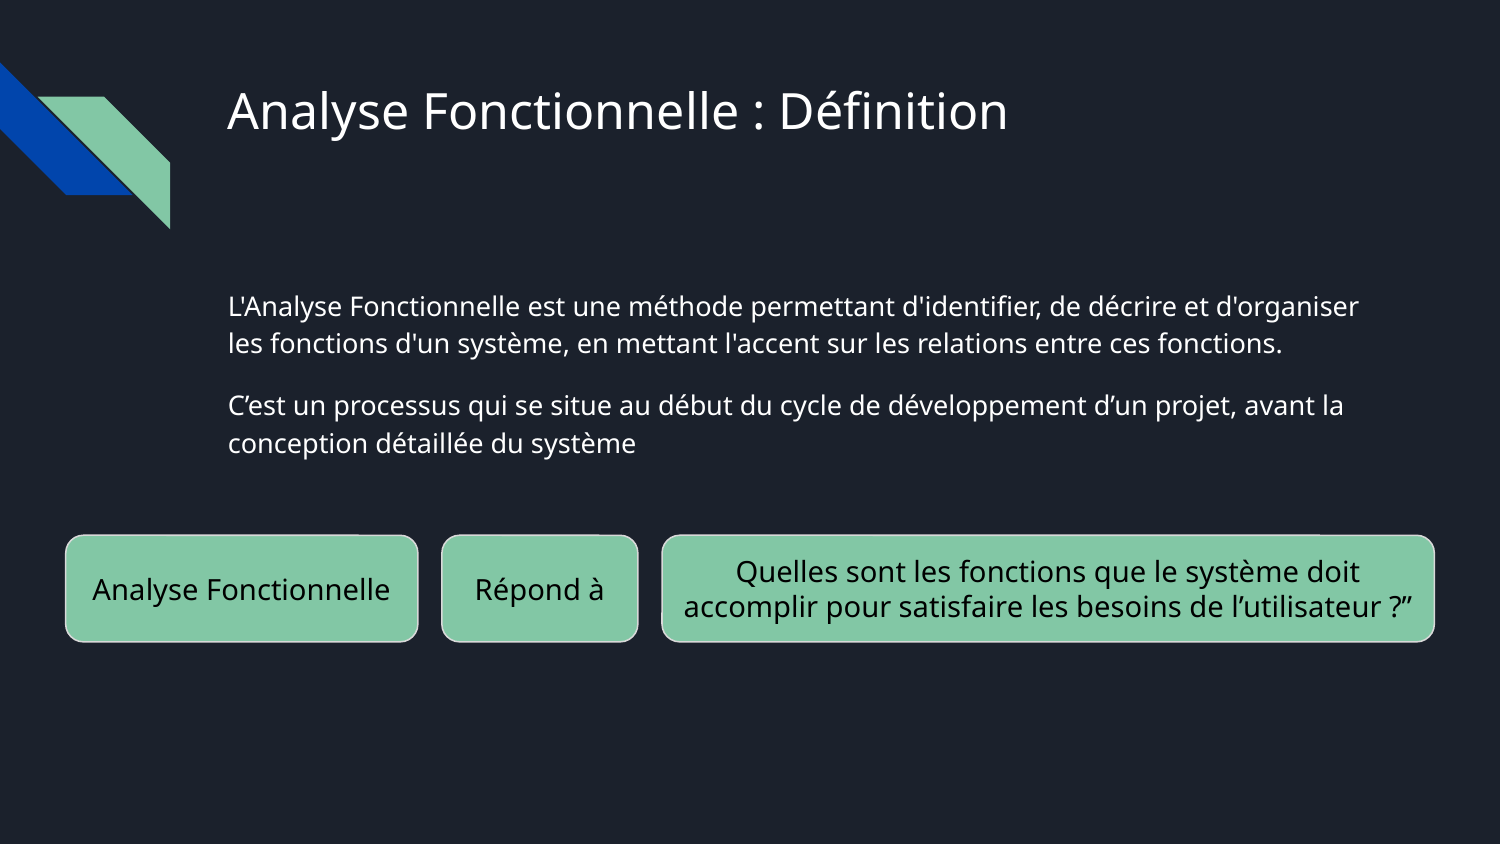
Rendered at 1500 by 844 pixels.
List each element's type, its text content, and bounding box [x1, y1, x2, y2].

text_box Répond à [441, 535, 638, 642]
title Analyse Fonctionnelle : Définition [212, 64, 1368, 215]
text_box Analyse Fonctionnelle [65, 535, 418, 642]
list L'Analyse Fonctionnelle est une méthode permettant d'identifier, de décrire et d'organiser les fonctions d'un système, en mettant l'accent sur les relations entre ces fonctions. C’est un processus qui se situe au début du cycle de développement d’un projet, avant la conception détaillée du système [212, 269, 1381, 493]
text_box Quelles sont les fonctions que le système doit accomplir pour satisfaire les besoins de l’utilisateur ?” [662, 535, 1435, 642]
